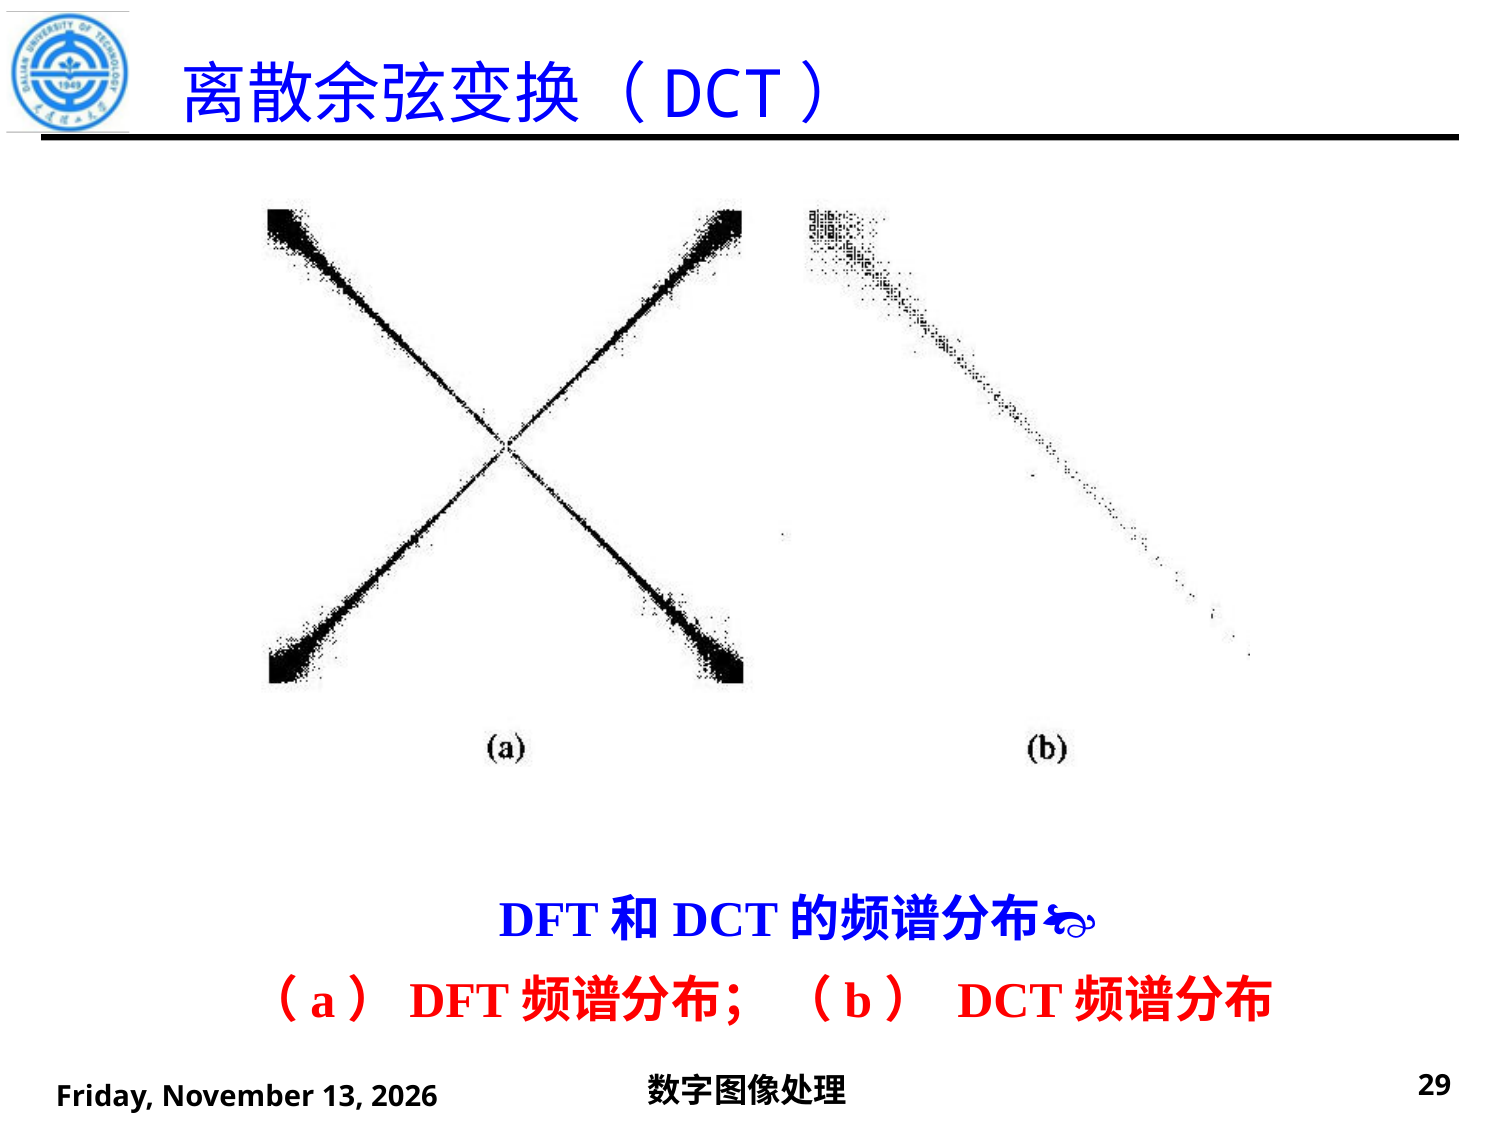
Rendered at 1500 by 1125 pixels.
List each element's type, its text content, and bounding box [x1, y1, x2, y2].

picture [237, 174, 1251, 787]
picture [6, 10, 130, 136]
text_box DFT和DCT的频谱分布 （a）DFT频谱分布； （b） DCT频谱分布 [233, 858, 1301, 1035]
text_box 离散余弦变换（DCT） [165, 43, 1500, 139]
